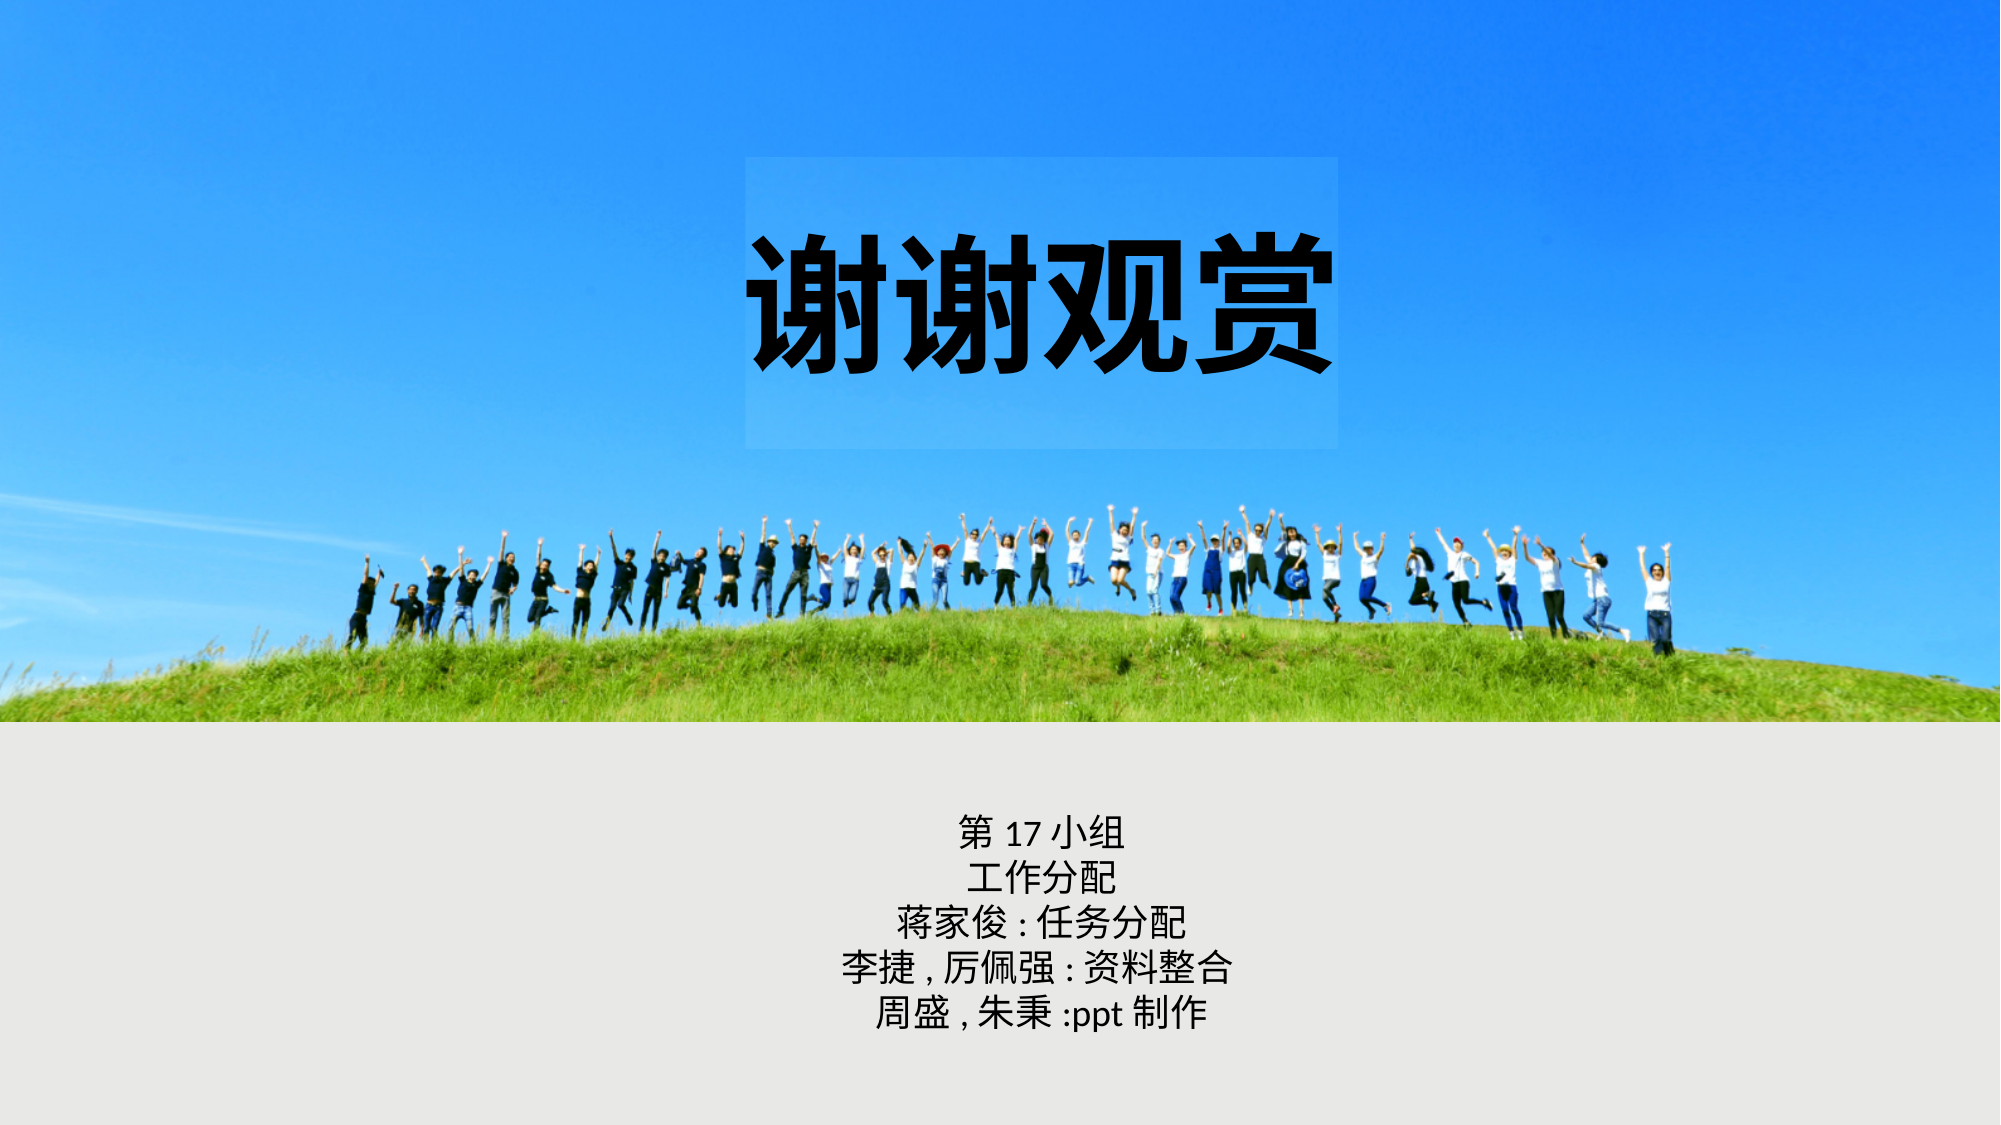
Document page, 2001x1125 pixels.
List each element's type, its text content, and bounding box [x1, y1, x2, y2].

picture [0, 0, 2000, 722]
text_box 第17小组 工作分配 蒋家俊:任务分配 李捷,厉佩强:资料整合 周盛,朱秉:ppt制作 [648, 801, 1436, 1125]
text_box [745, 156, 1339, 449]
